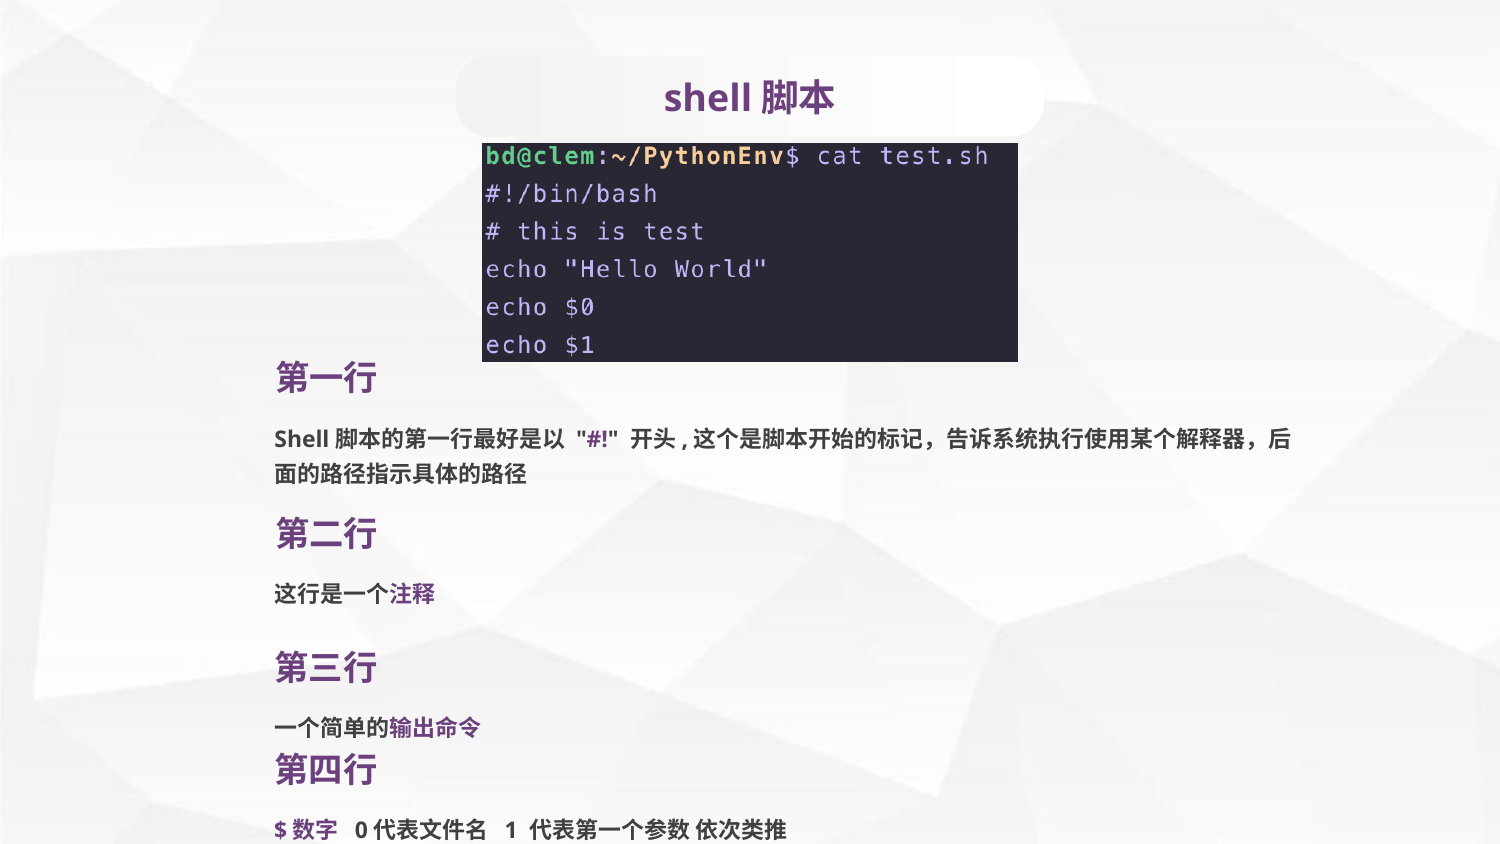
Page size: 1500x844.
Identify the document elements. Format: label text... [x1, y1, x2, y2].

text_box $数字 0代表文件名 1 代表第一个参数 依次类推 [262, 801, 1326, 844]
text_box 第一行 [263, 350, 390, 404]
text_box 第四行 [263, 742, 389, 795]
text_box Shell脚本的第一行最好是以 "#!" 开头,这个是脚本开始的标记，告诉系统执行使用某个解释器，后面的路径指示具体的路径 [263, 410, 1326, 493]
text_box shell脚本 [454, 54, 1046, 138]
text_box 一个简单的输出命令 [262, 700, 1326, 748]
text_box 第三行 [263, 640, 389, 694]
picture [0, 0, 1500, 844]
text_box 这行是一个注释 [263, 565, 1326, 613]
text_box 第二行 [263, 506, 390, 559]
